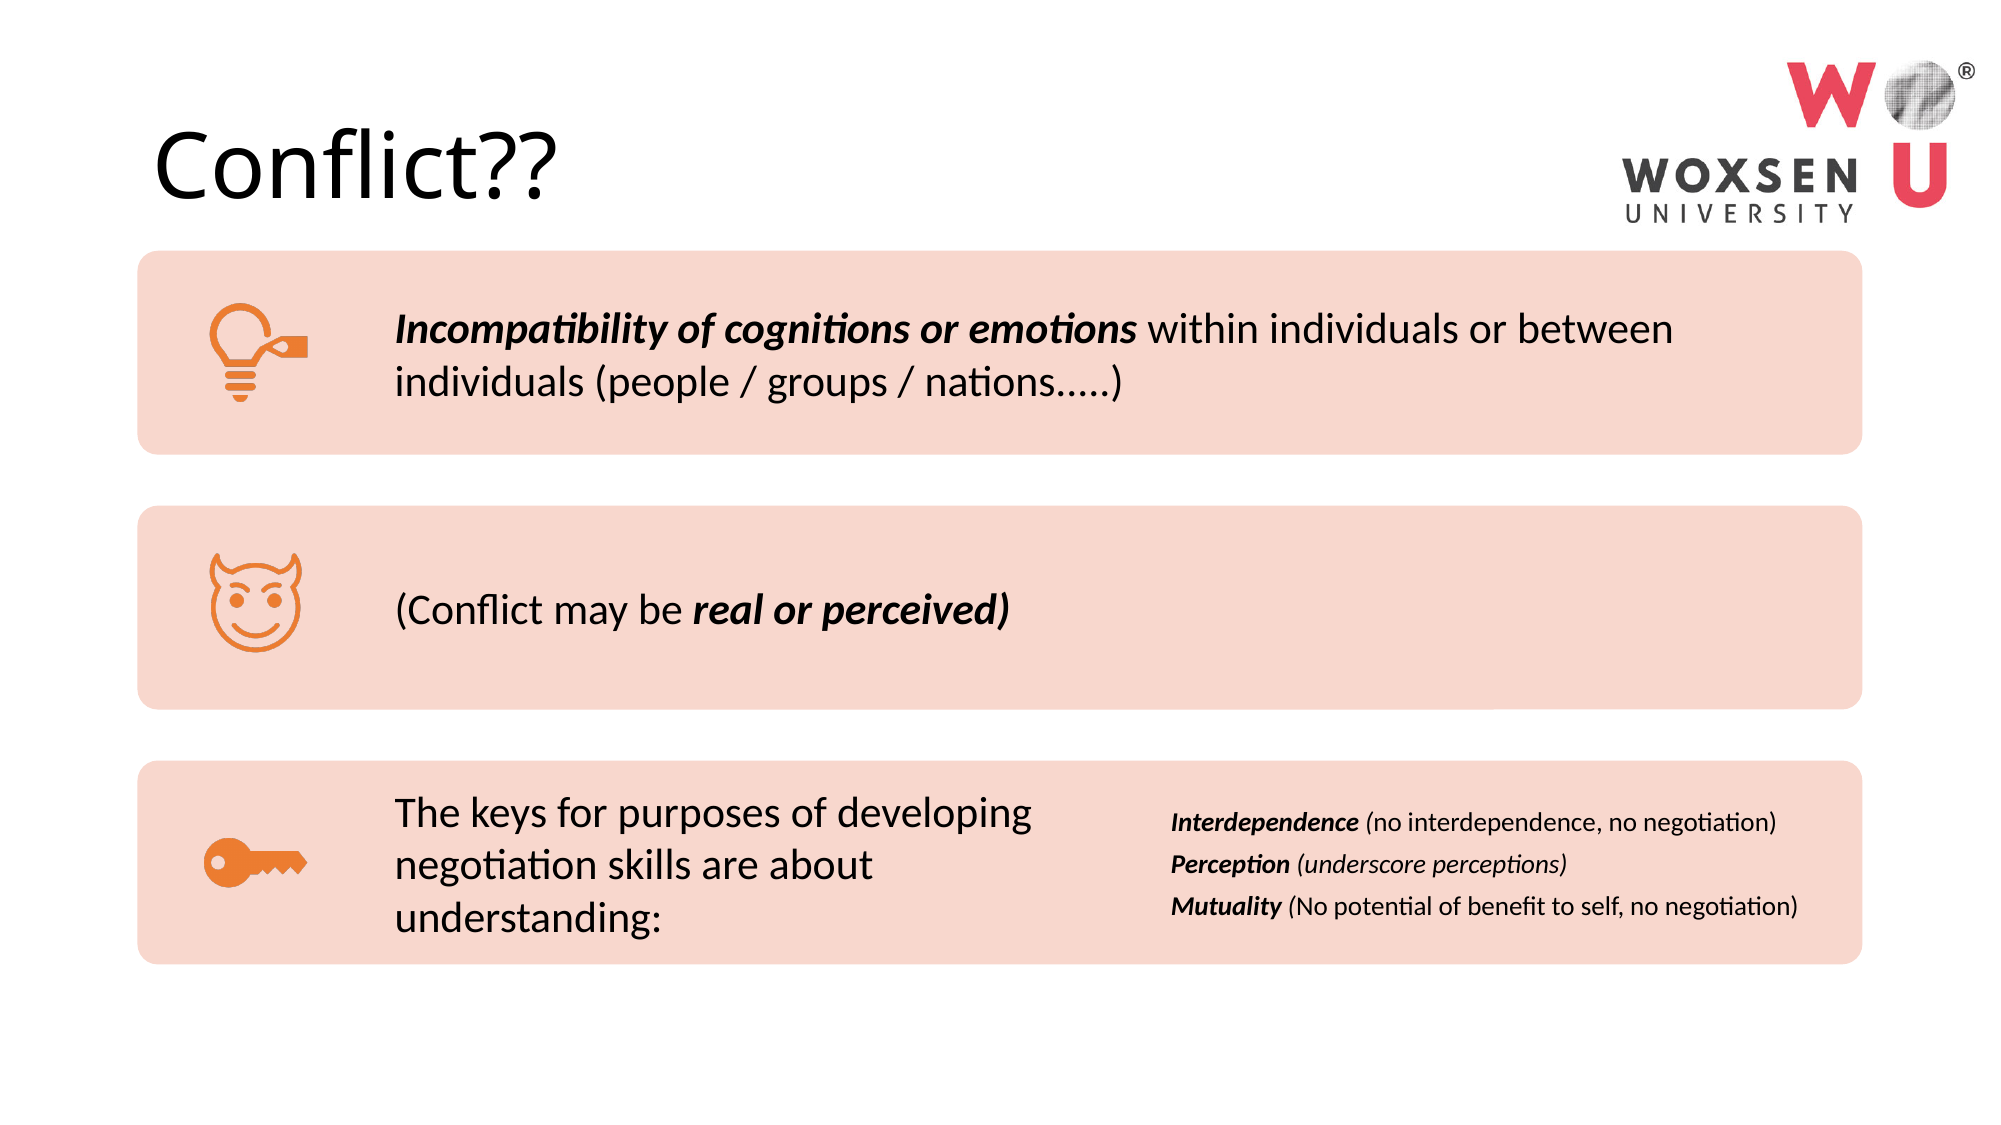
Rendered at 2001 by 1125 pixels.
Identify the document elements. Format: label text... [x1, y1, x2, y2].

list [137, 250, 1863, 965]
picture [1619, 57, 1977, 230]
title Conflict?? [137, 59, 1863, 250]
